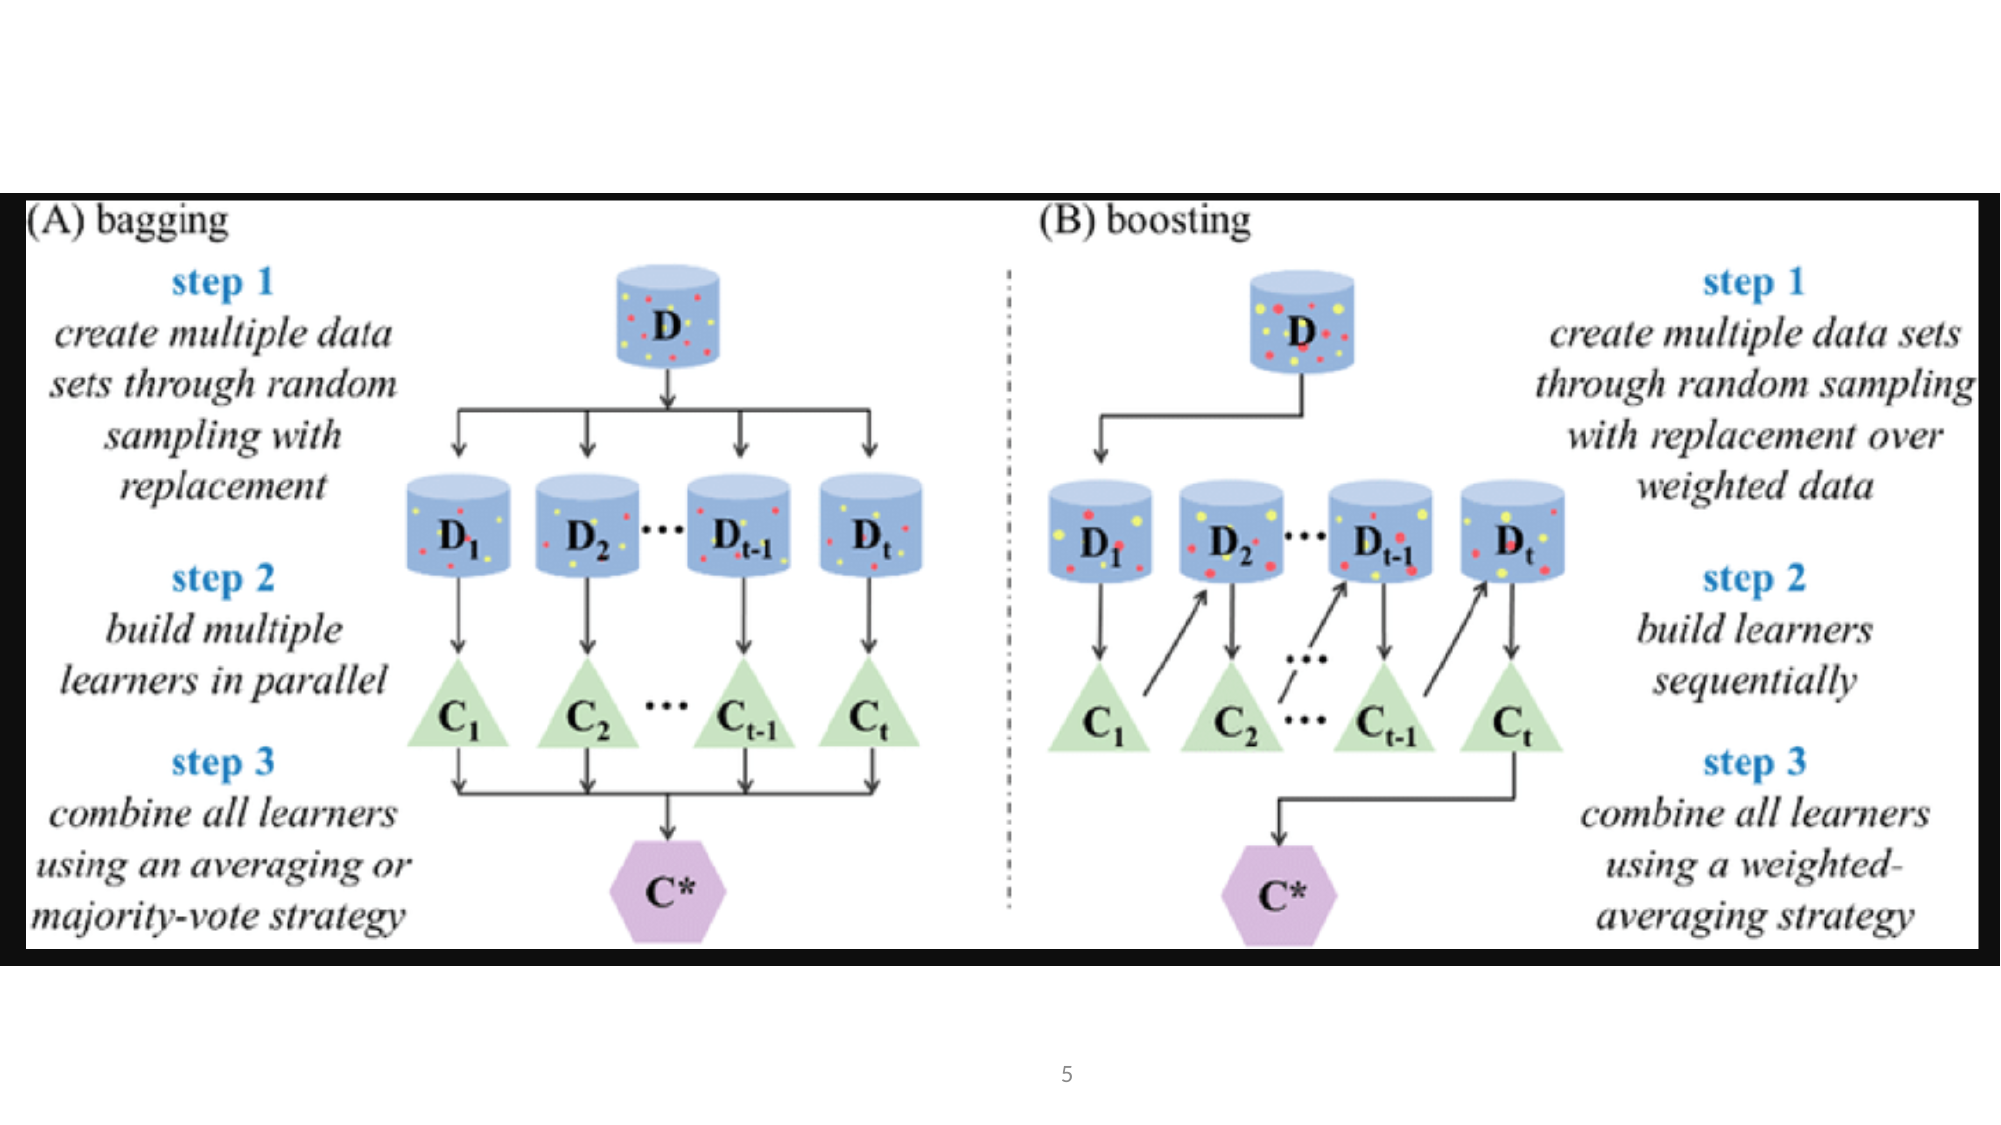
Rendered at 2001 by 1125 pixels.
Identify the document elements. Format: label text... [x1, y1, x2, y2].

slide_number 5 [638, 1042, 1089, 1103]
picture [0, 193, 2000, 966]
